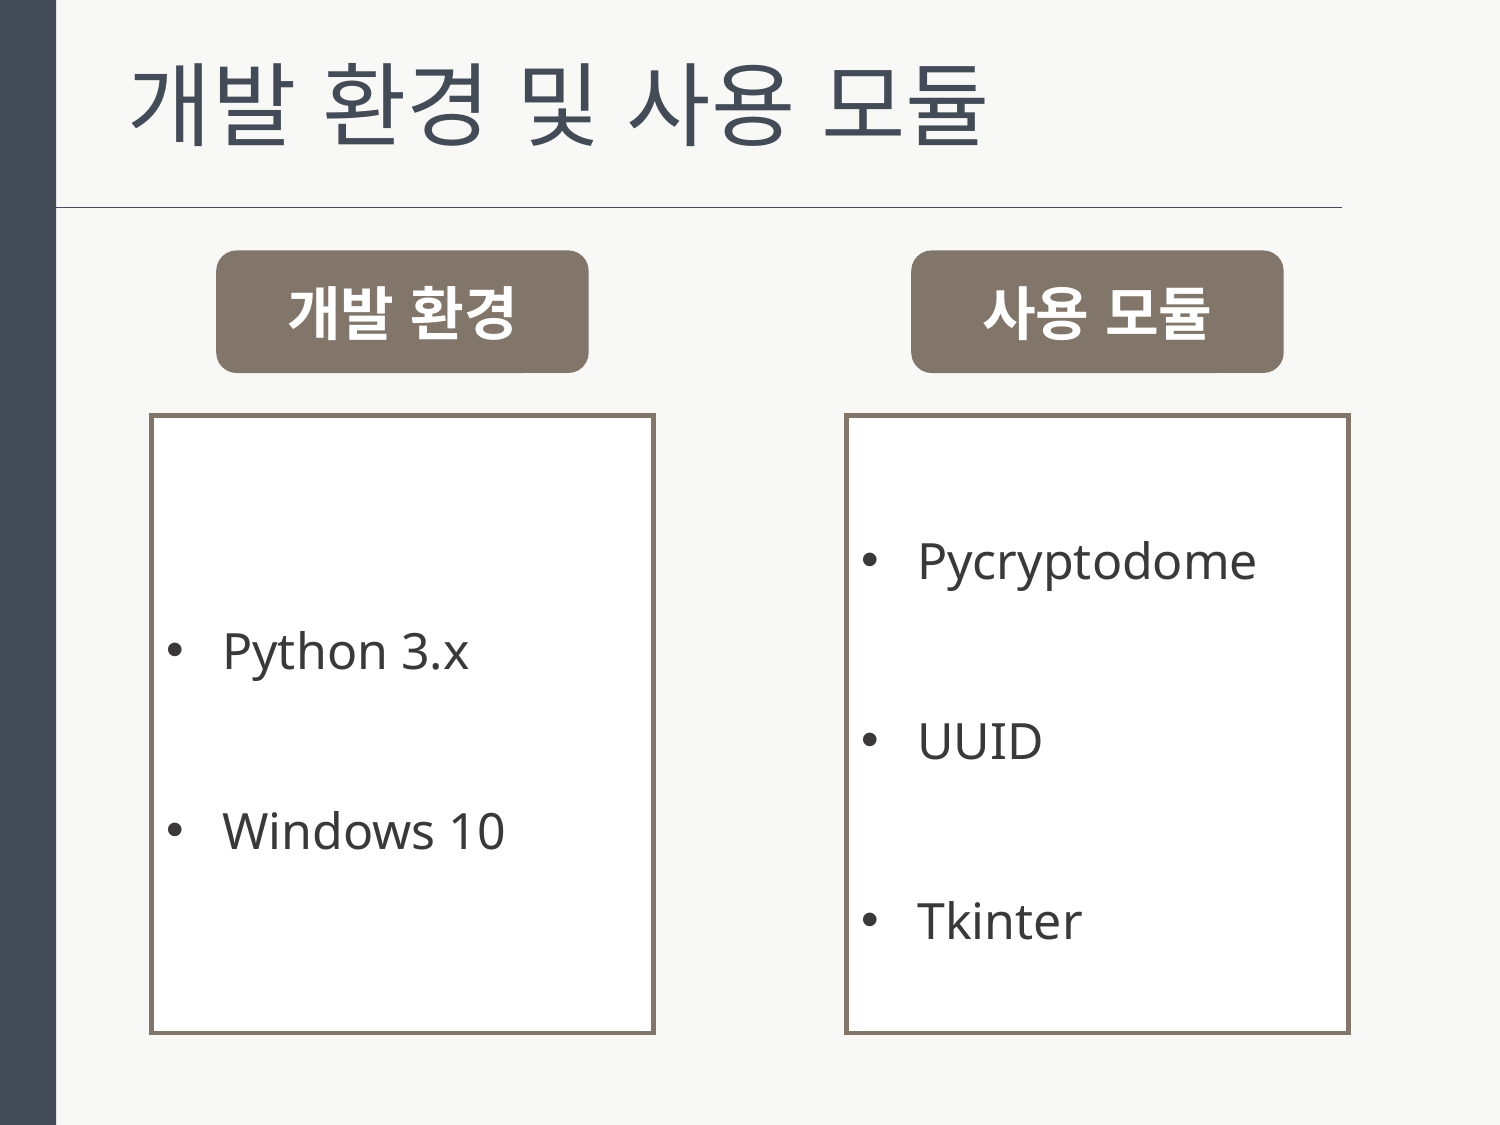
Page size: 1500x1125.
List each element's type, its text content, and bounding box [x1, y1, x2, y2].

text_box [151, 250, 654, 1034]
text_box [846, 250, 1349, 1034]
text_box 개발 환경 및 사용 모듈 [112, 40, 1007, 166]
text_box [0, 0, 57, 1125]
